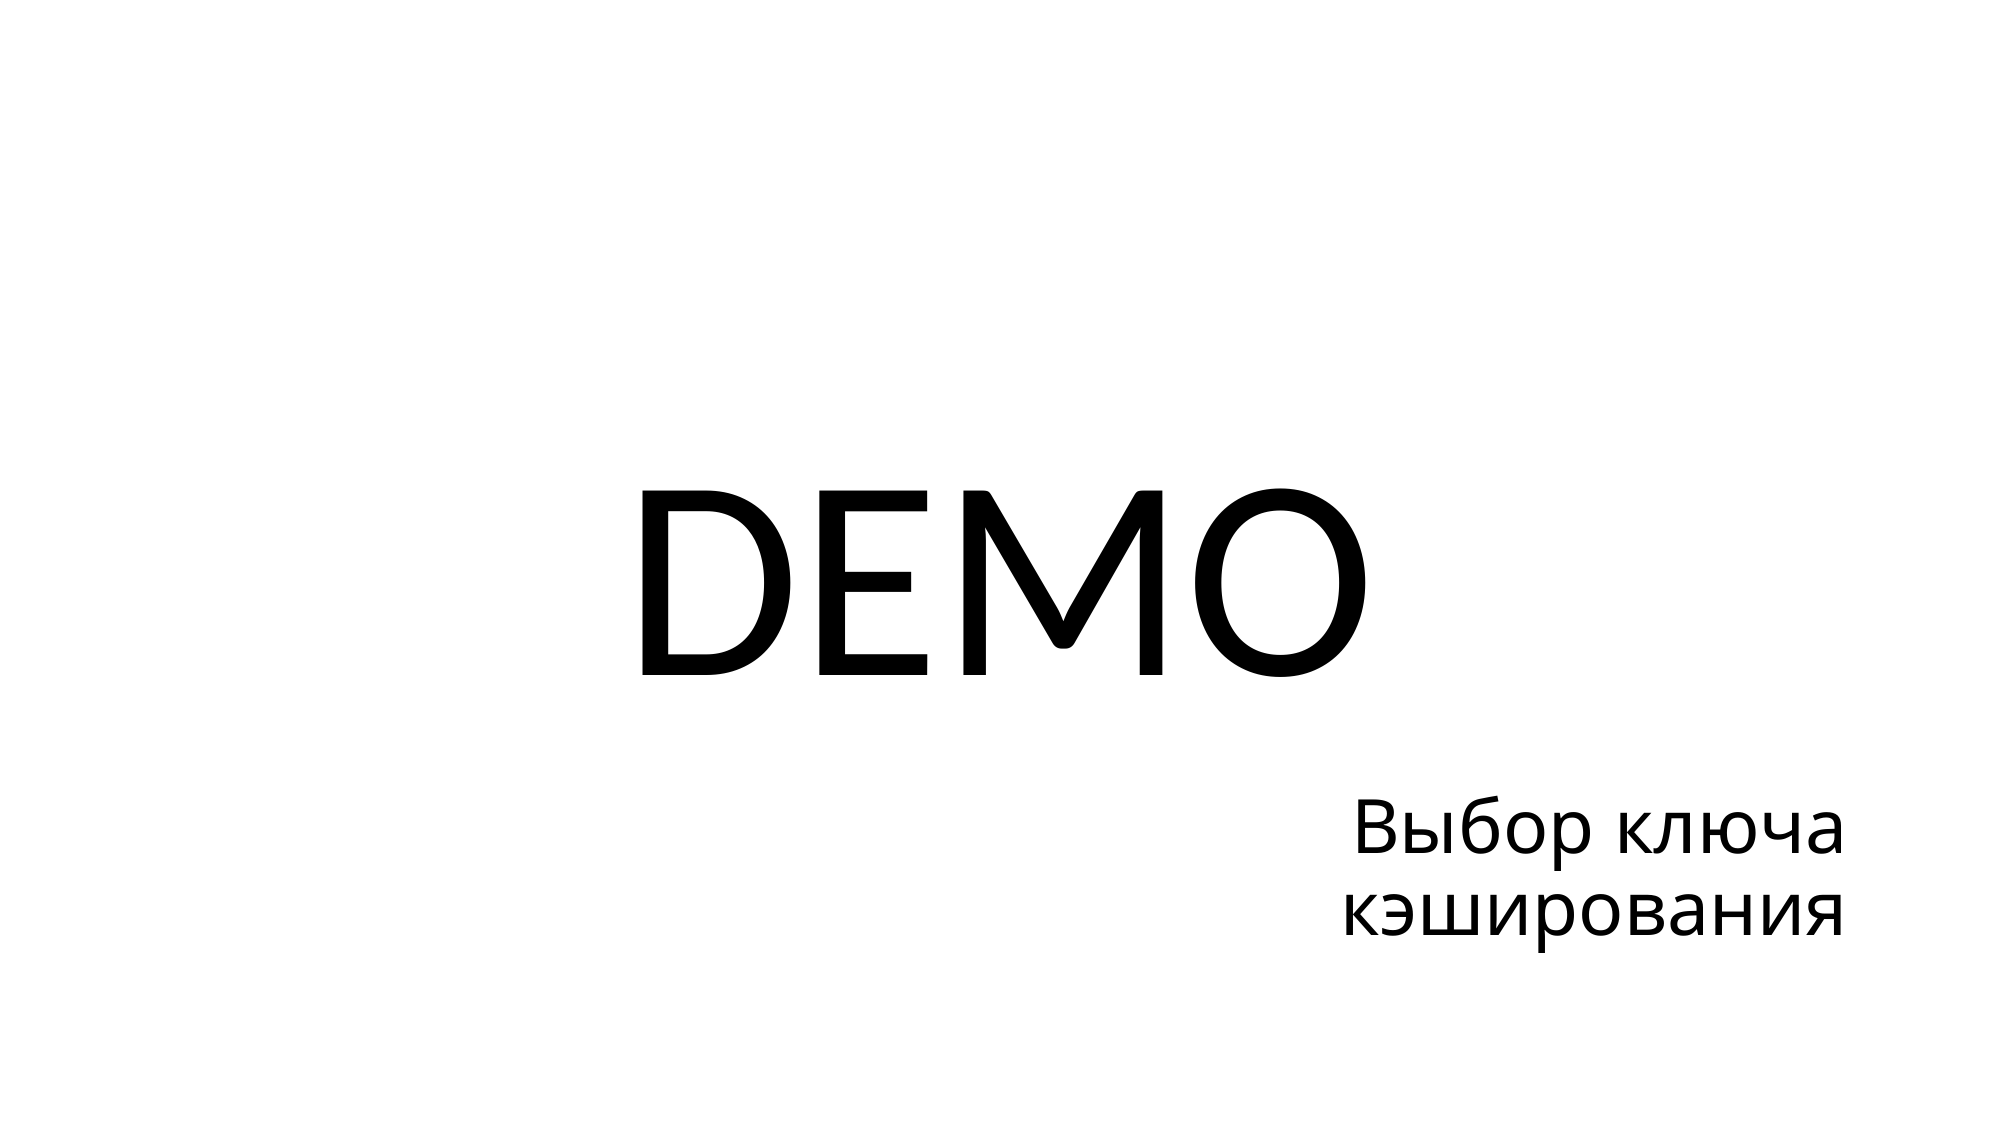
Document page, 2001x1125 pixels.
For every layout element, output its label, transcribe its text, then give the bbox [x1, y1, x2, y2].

title Выбор ключа кэширования [833, 807, 1863, 933]
